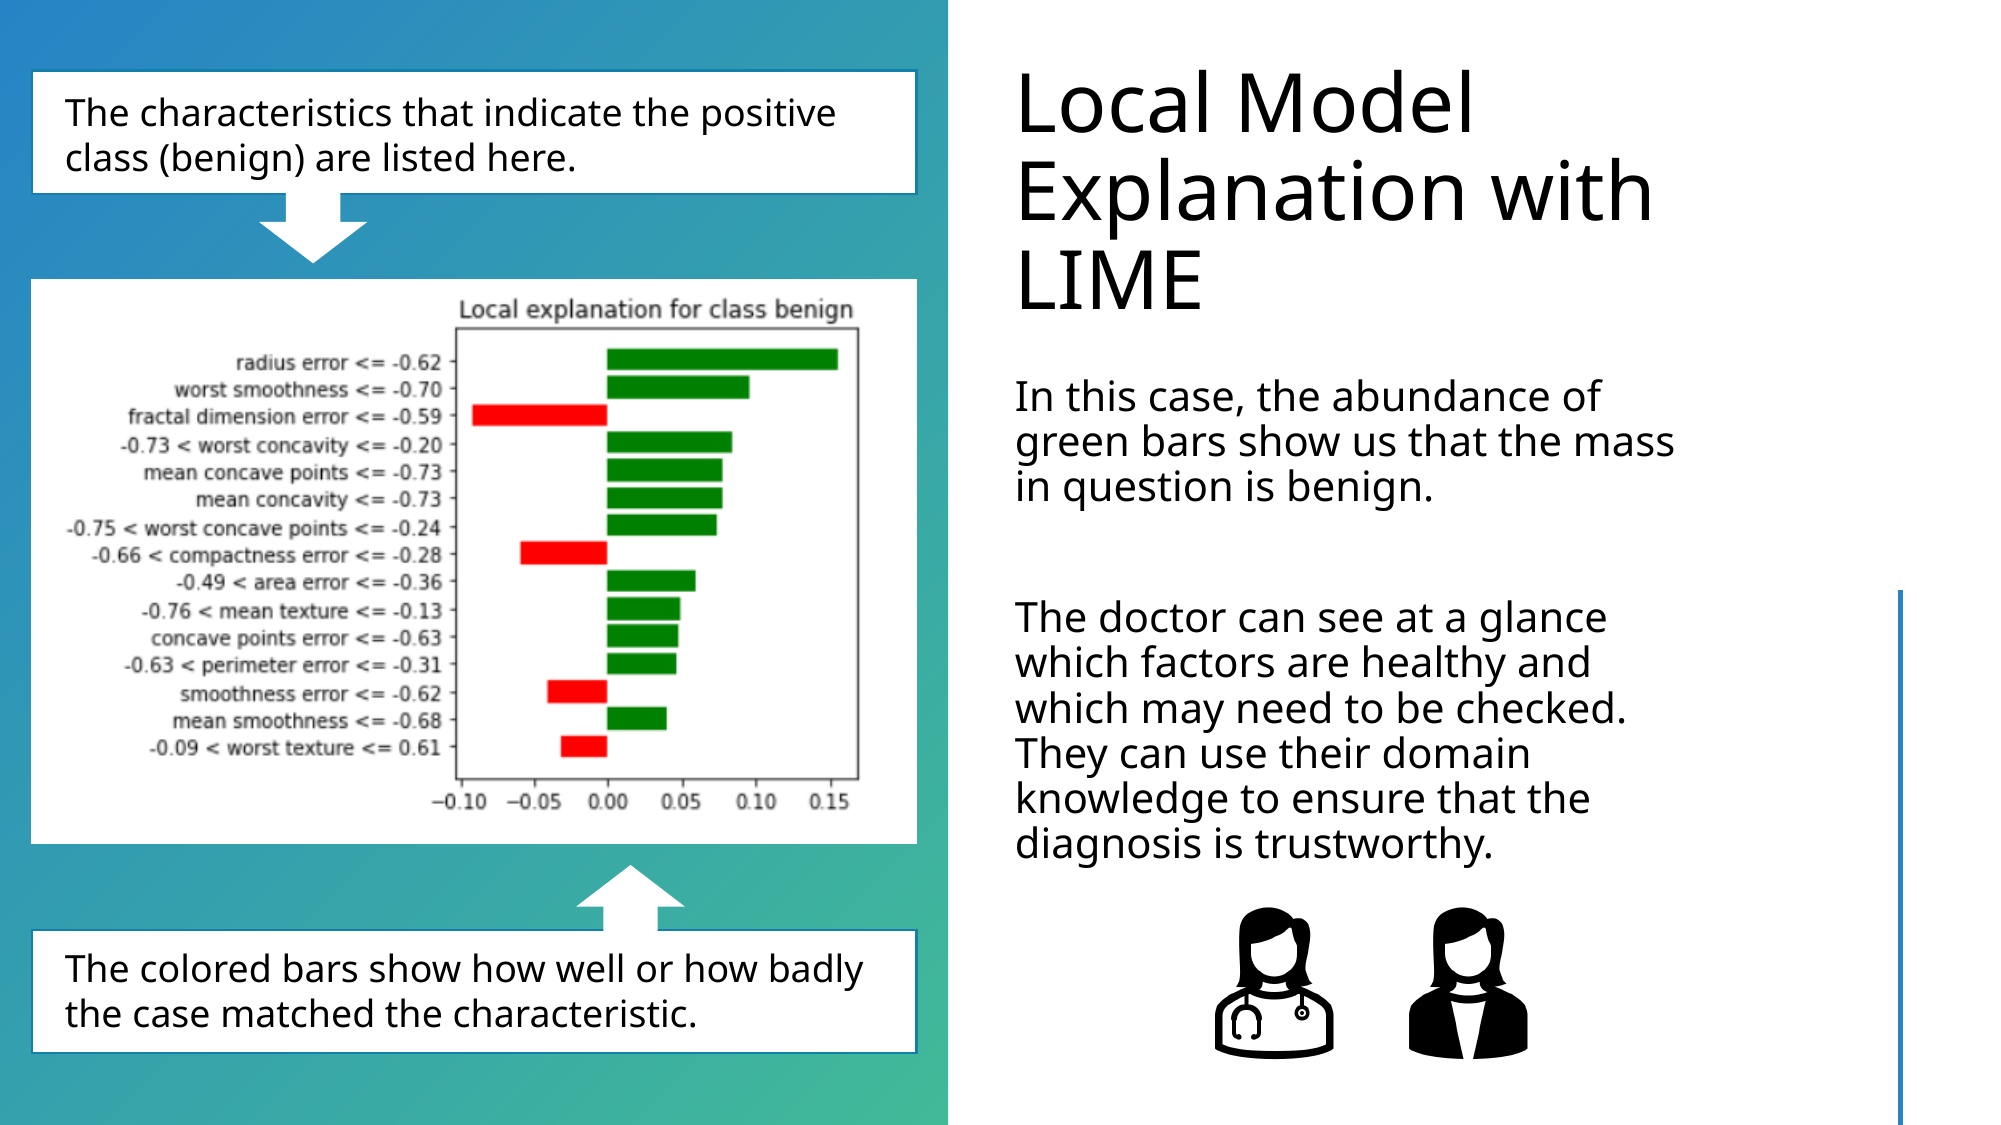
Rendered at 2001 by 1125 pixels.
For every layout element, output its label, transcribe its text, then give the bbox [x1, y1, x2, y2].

text_box The characteristics that indicate the positive class (benign) are listed here. [50, 81, 917, 187]
text_box [31, 929, 918, 1054]
text_box [255, 187, 371, 265]
text_box [573, 863, 688, 938]
text_box [949, 0, 2000, 1125]
text_box [31, 69, 918, 195]
list In this case, the abundance of green bars show us that the mass in question is benign. The doctor can see at a glance which factors are healthy and which may need to be checked. They can use their domain knowledge to ensure that the diagnosis is trustworthy. [999, 367, 1728, 977]
picture [1182, 890, 1366, 1074]
title Local Model Explanation with LIME [999, 52, 1860, 335]
text_box The colored bars show how well or how badly the case matched the characteristic. [50, 938, 917, 1043]
picture [1376, 890, 1560, 1074]
text_box [0, 0, 949, 1125]
picture [31, 279, 917, 844]
